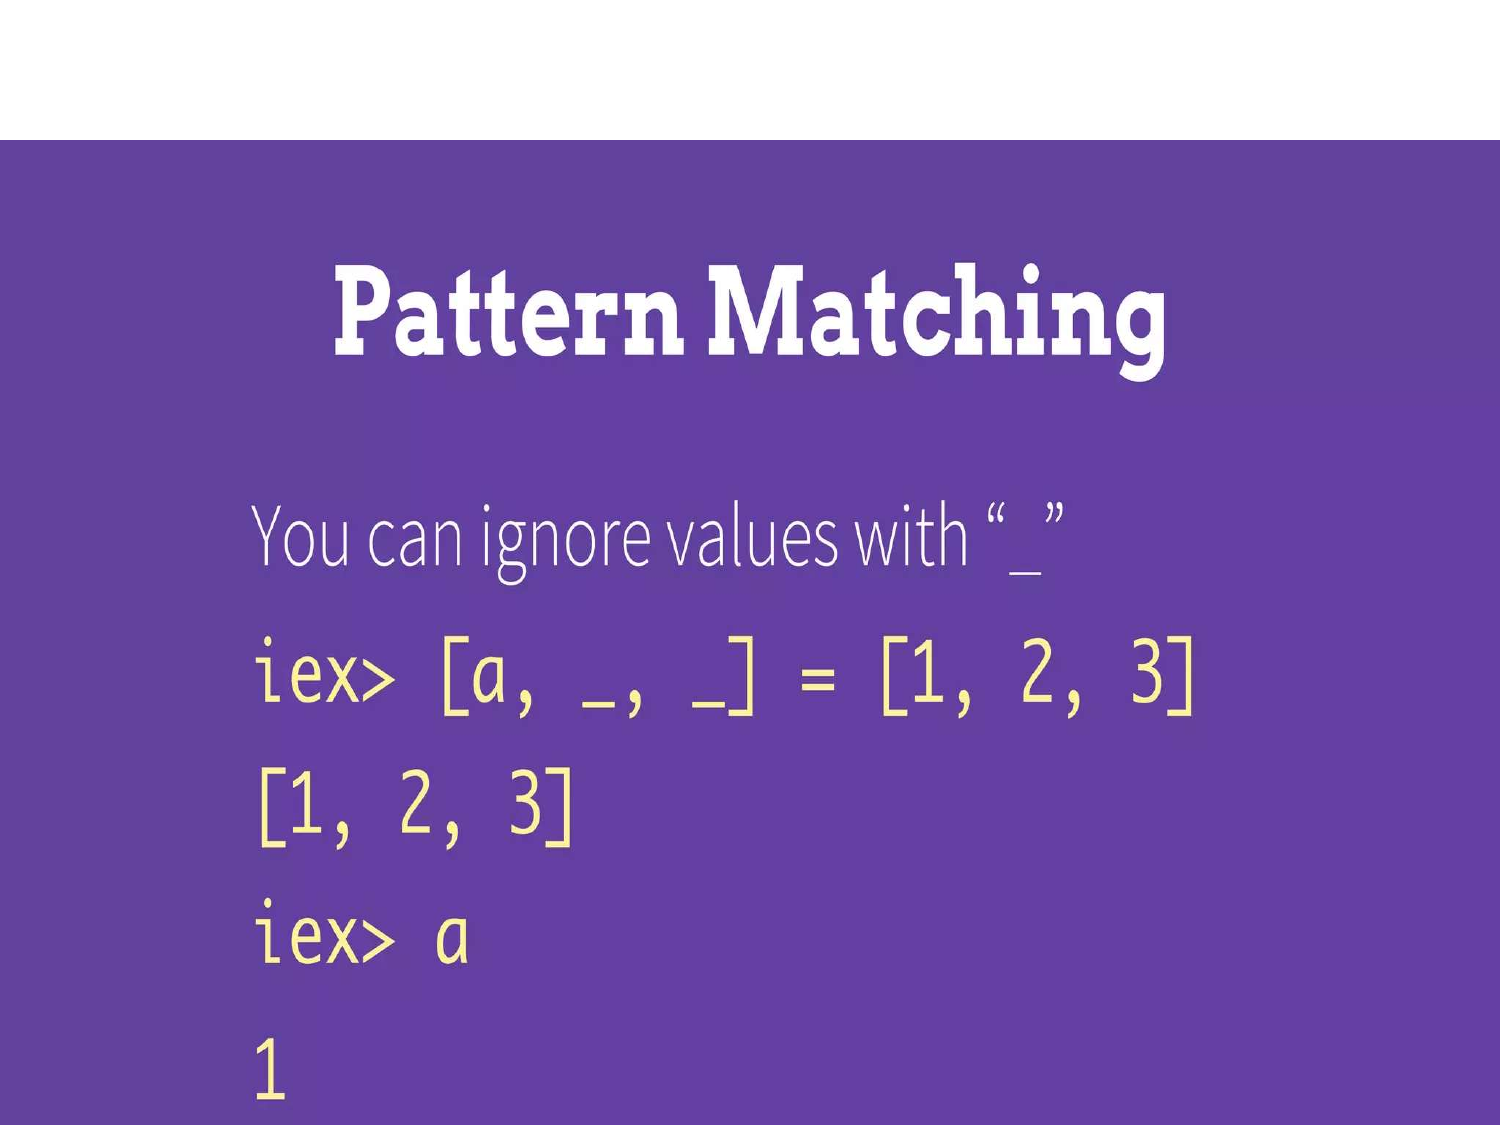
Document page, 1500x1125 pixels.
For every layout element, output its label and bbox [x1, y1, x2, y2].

picture [0, 140, 1500, 1125]
